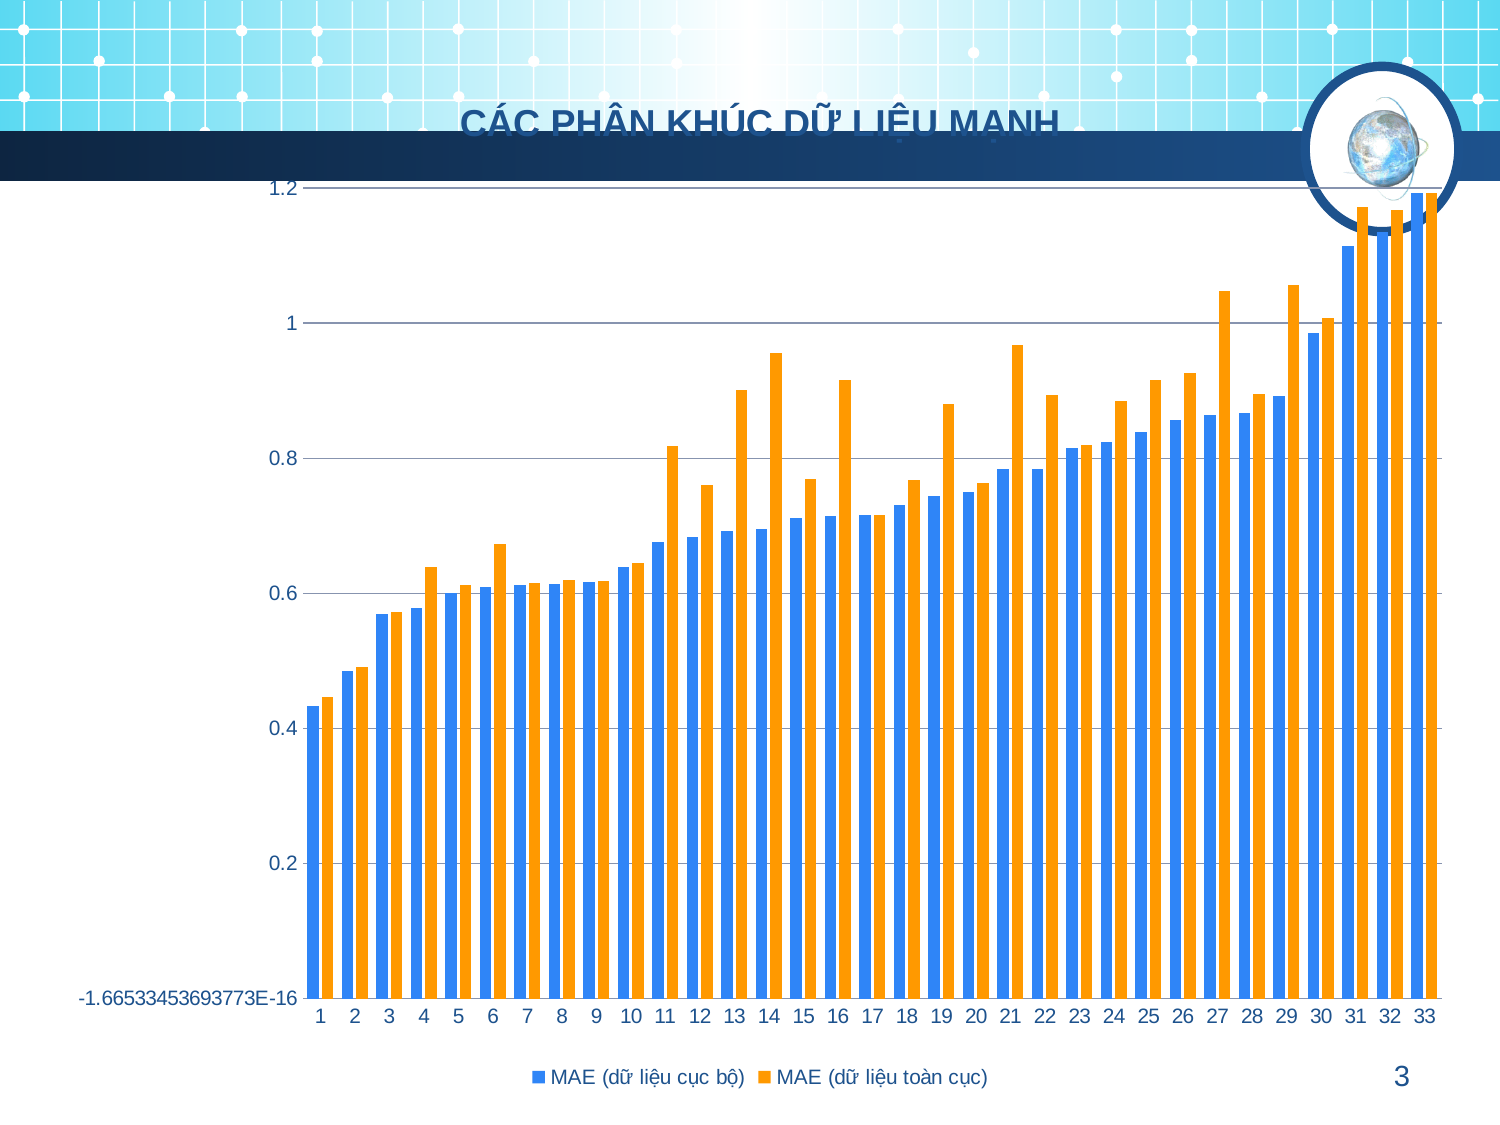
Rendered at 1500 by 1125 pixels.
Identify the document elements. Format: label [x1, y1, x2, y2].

chart [49, 62, 1471, 1096]
